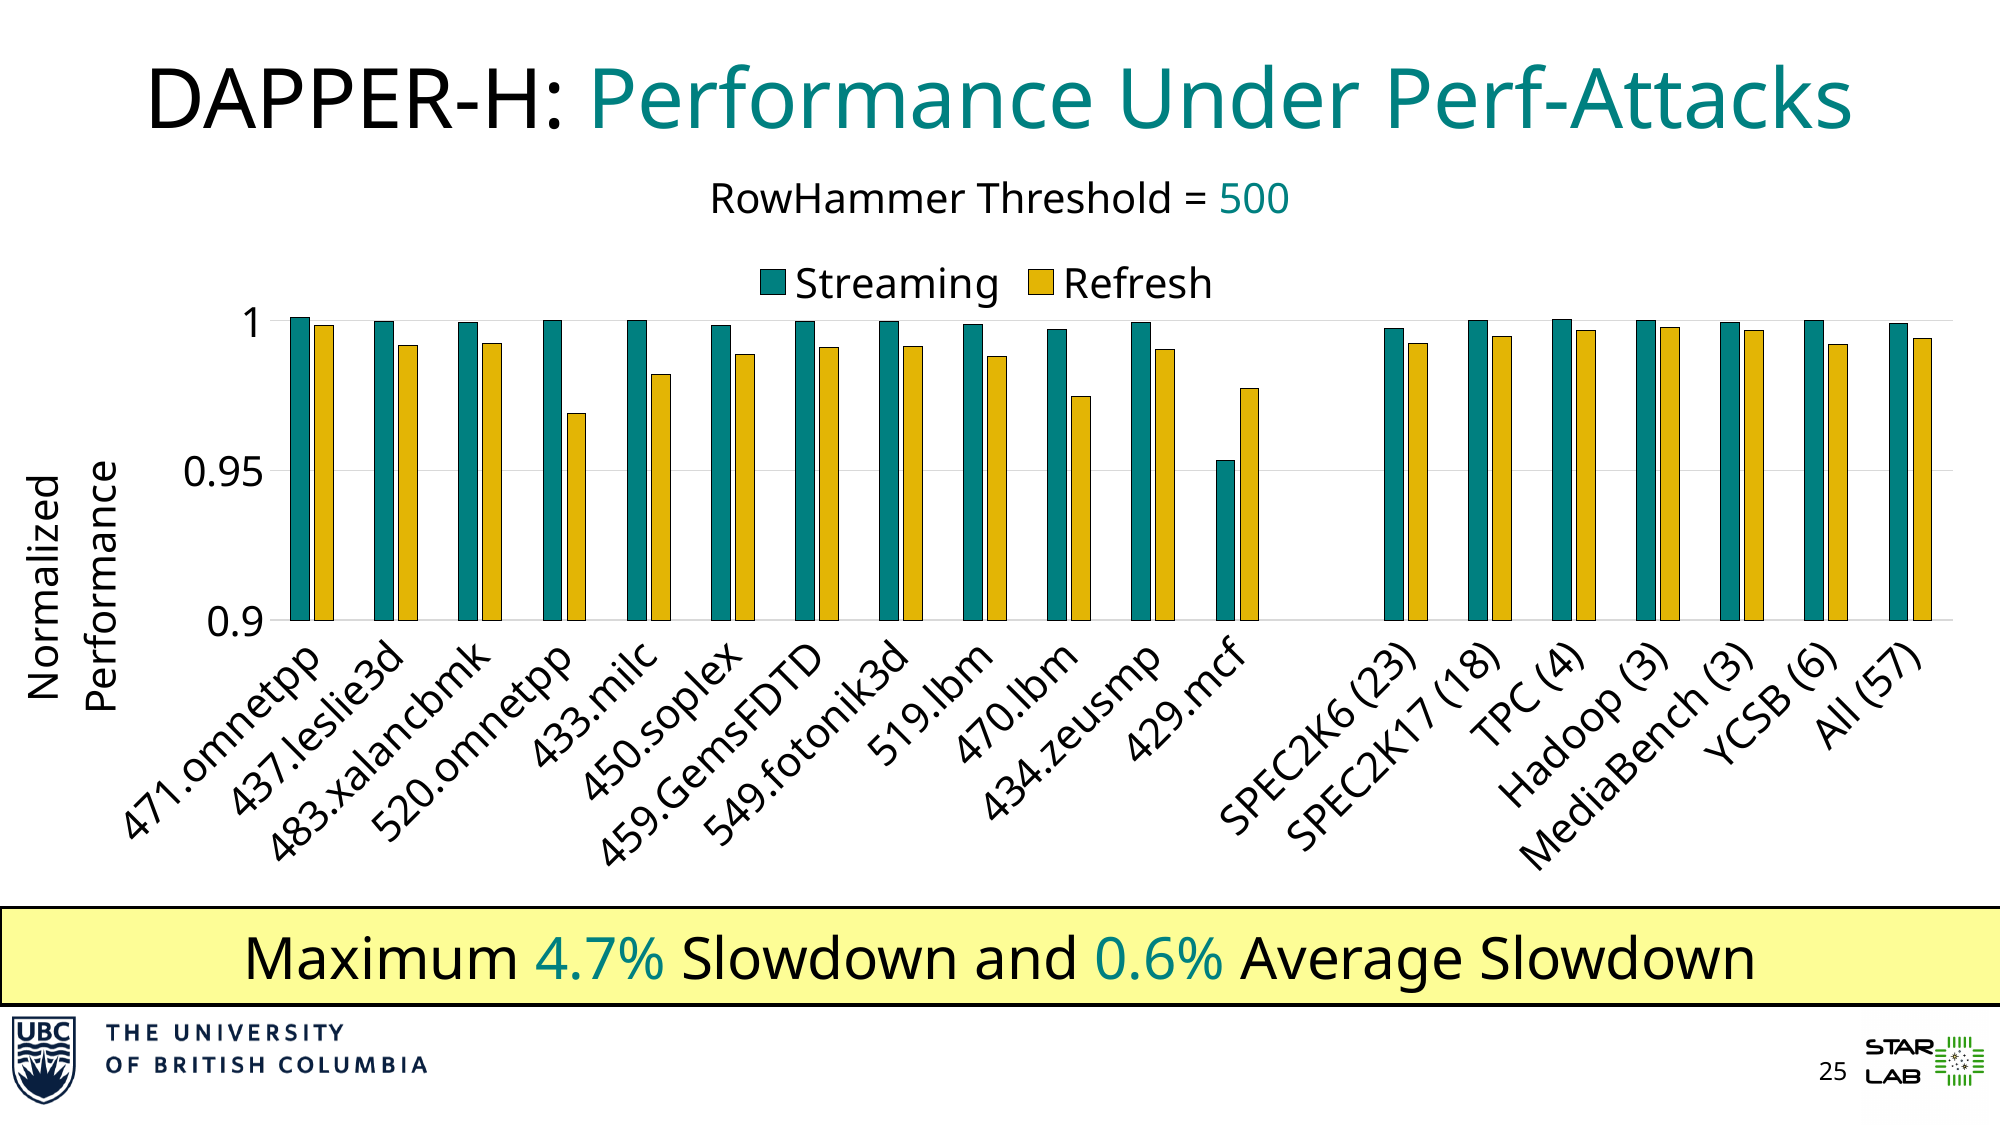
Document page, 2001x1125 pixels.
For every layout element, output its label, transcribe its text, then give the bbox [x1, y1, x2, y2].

text_box RowHammer Threshold = 500 [633, 163, 1367, 229]
title DAPPER-H: Performance Under Perf-Attacks [0, 38, 2000, 165]
picture [11, 1016, 442, 1106]
picture [1861, 1007, 1989, 1125]
chart [0, 233, 1976, 904]
slide_number 24 [1412, 1042, 1863, 1103]
text_box Maximum 4.7% Slowdown and 0.6% Average Slowdown [0, 906, 2000, 1007]
